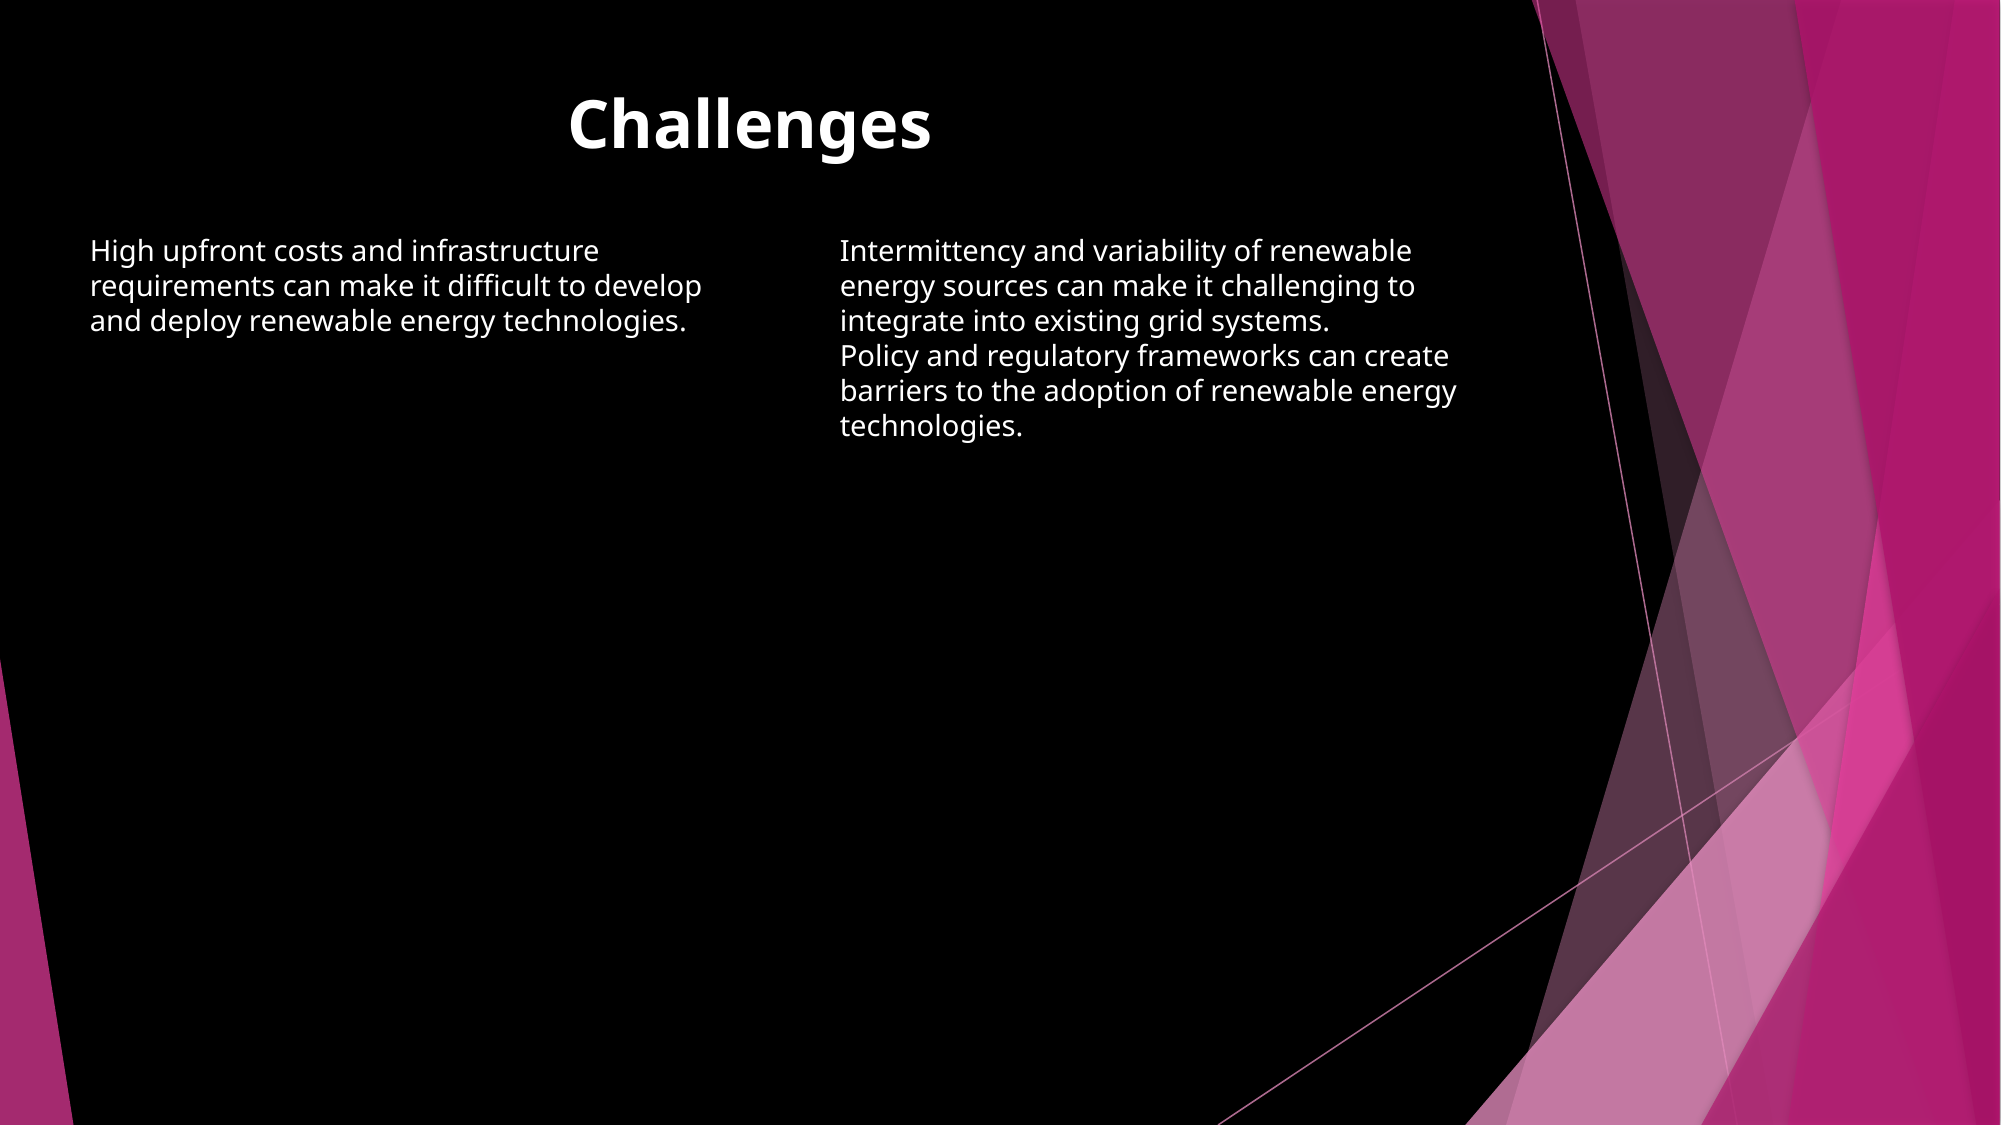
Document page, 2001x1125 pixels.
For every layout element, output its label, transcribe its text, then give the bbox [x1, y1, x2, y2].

text_box High upfront costs and infrastructure requirements can make it difficult to develop and deploy renewable energy technologies. [74, 224, 750, 345]
text_box Challenges [552, 74, 948, 170]
text_box Intermittency and variability of renewable energy sources can make it challenging to integrate into existing grid systems. Policy and regulatory frameworks can create barriers to the adoption of renewable energy technologies. [824, 224, 1500, 450]
